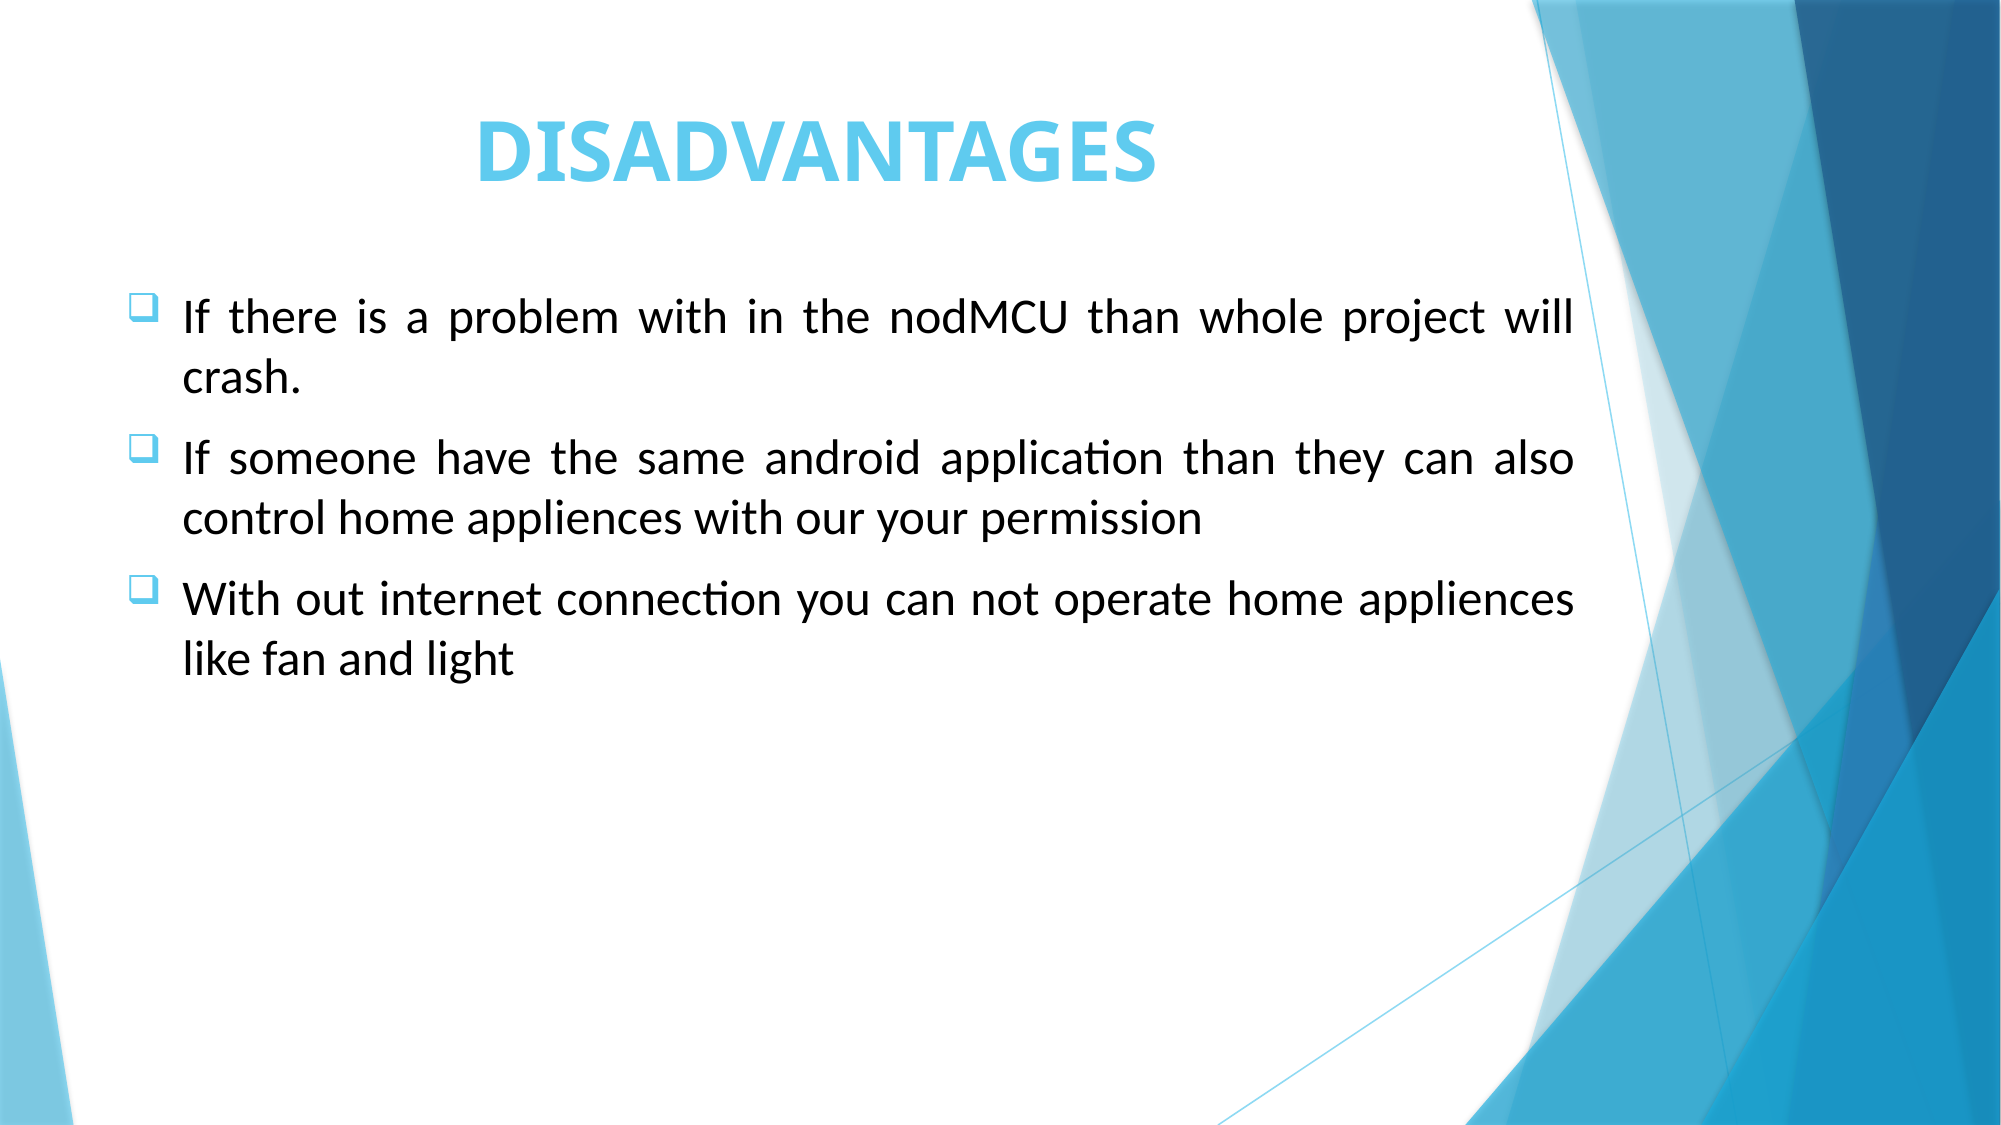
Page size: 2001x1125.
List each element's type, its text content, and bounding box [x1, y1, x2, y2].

title DISADVANTAGES [111, 90, 1522, 275]
list If there is a problem with in the nodMCU than whole project will crash. If someone have the same android application than they can also control home appliences with our your permission With out internet connection you can not operate home appliences like fan and light [111, 275, 1591, 1103]
